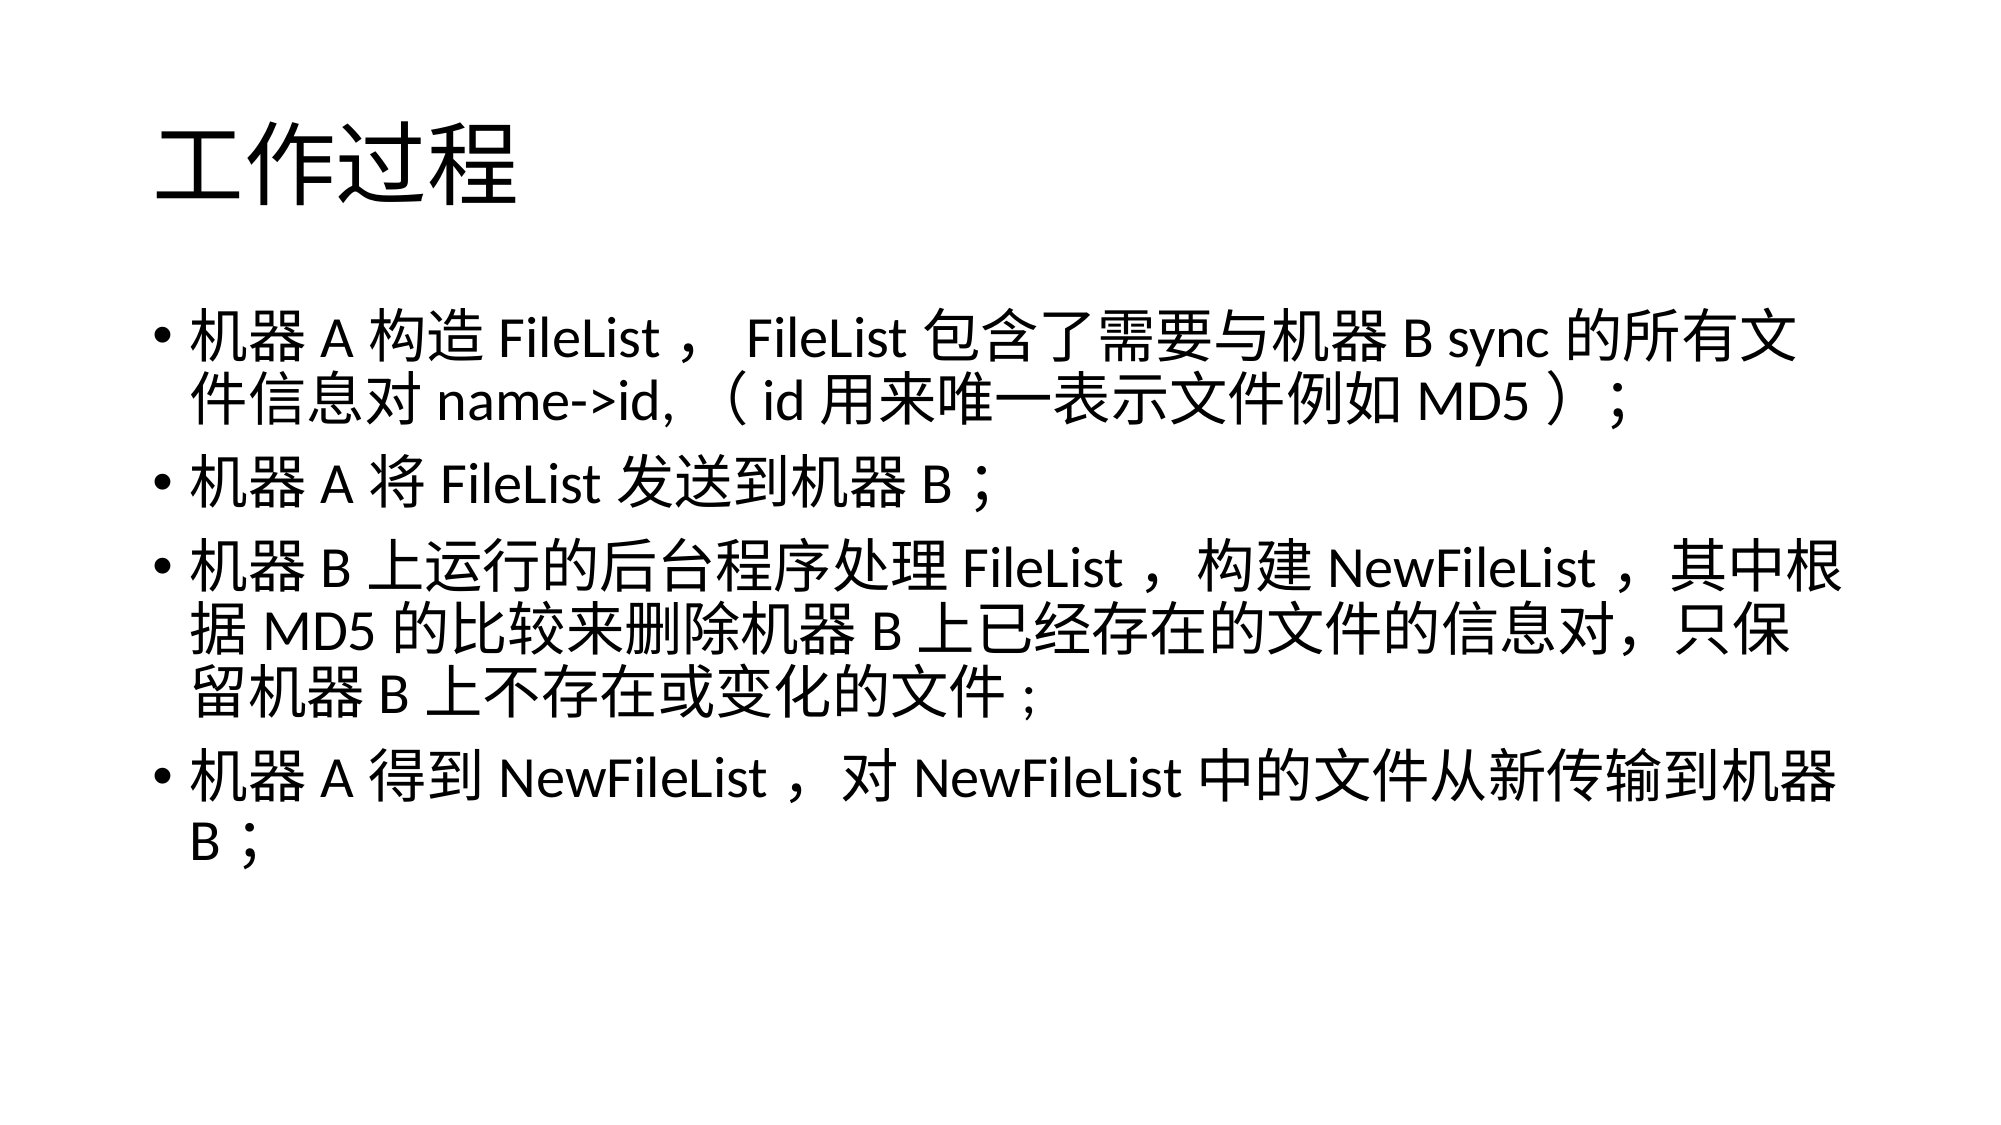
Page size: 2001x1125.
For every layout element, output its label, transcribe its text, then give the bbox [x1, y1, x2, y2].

list 机器A构造FileList，FileList包含了需要与机器B sync的所有文件信息对name->id,（id用来唯一表示文件例如MD5）； 机器A将FileList发送到机器B； 机器B上运行的后台程序处理FileList，构建NewFileList，其中根据MD5的比较来删除机器B上已经存在的文件的信息对，只保留机器B上不存在或变化的文件; 机器A得到NewFileList，对NewFileList中的文件从新传输到机器B； [137, 299, 1863, 1014]
title 工作过程 [137, 59, 1863, 278]
